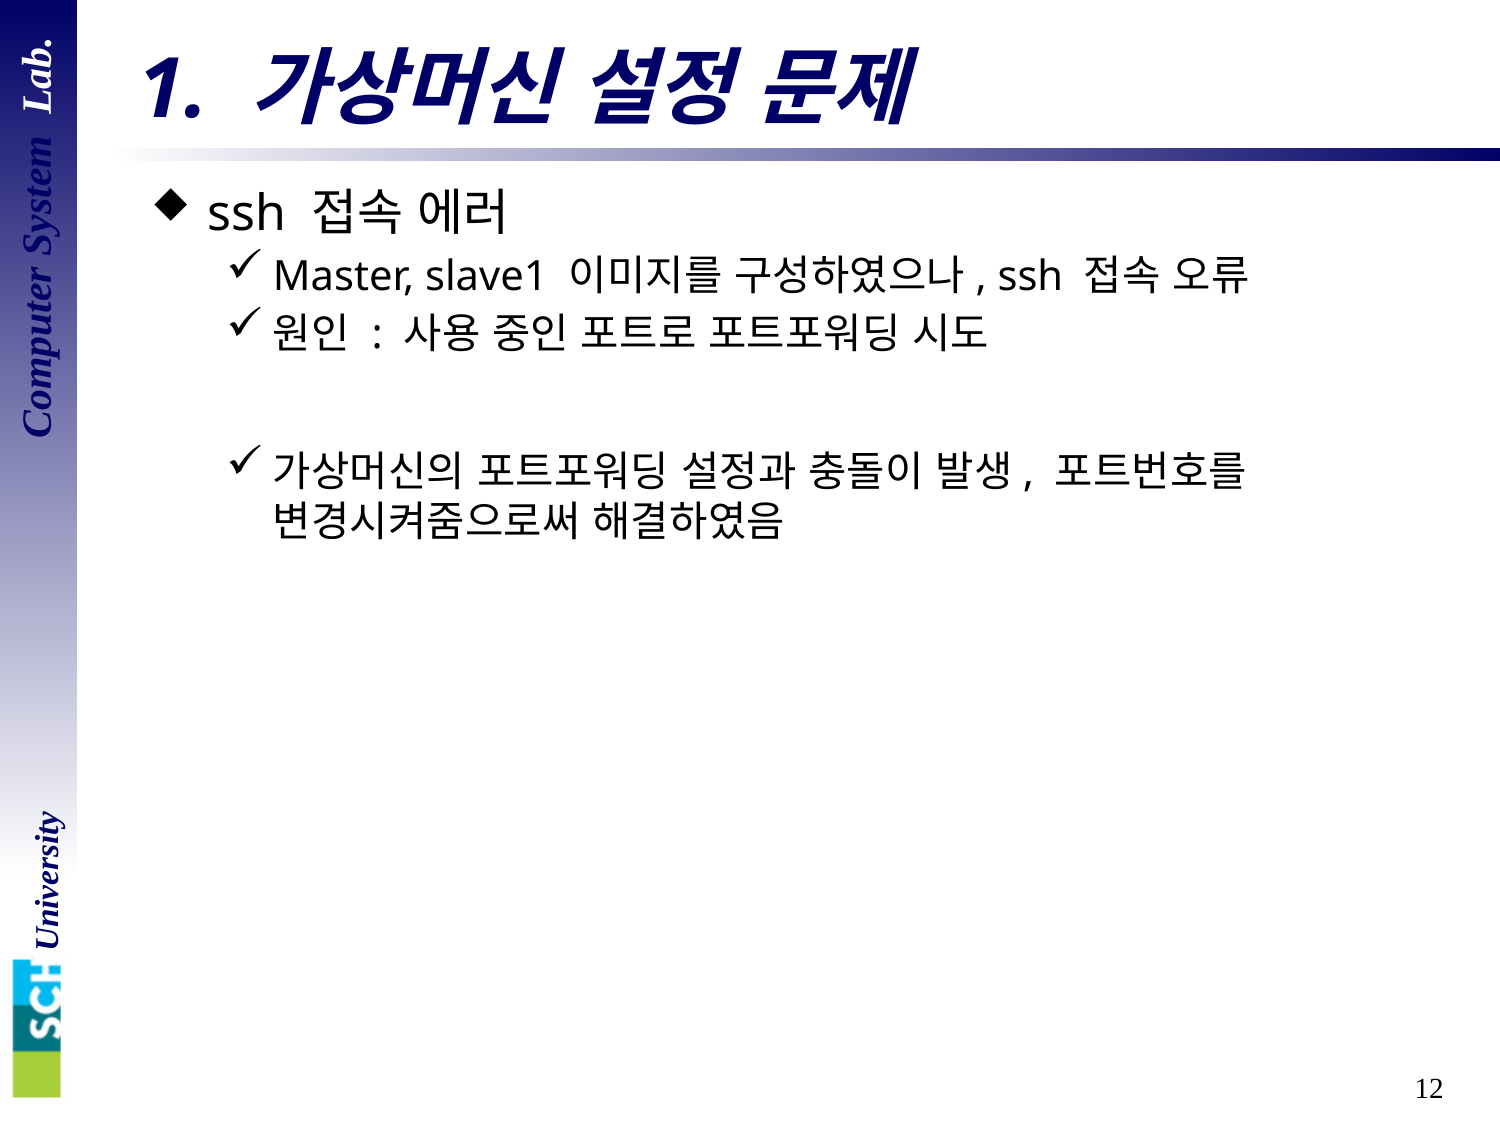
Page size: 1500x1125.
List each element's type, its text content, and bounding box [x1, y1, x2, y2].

title 1. 가상머신 설정 문제 [123, 25, 1460, 143]
list ssh 접속 에러 Master, slave1 이미지를 구성하였으나, ssh 접속 오류 원인 : 사용 중인 포트로 포트포워딩 시도 가상머신의 포트포워딩 설정과 충돌이 발생, 포트번호를 변경시켜줌으로써 해결하였음 [135, 172, 1448, 1100]
picture [5, 952, 69, 1104]
